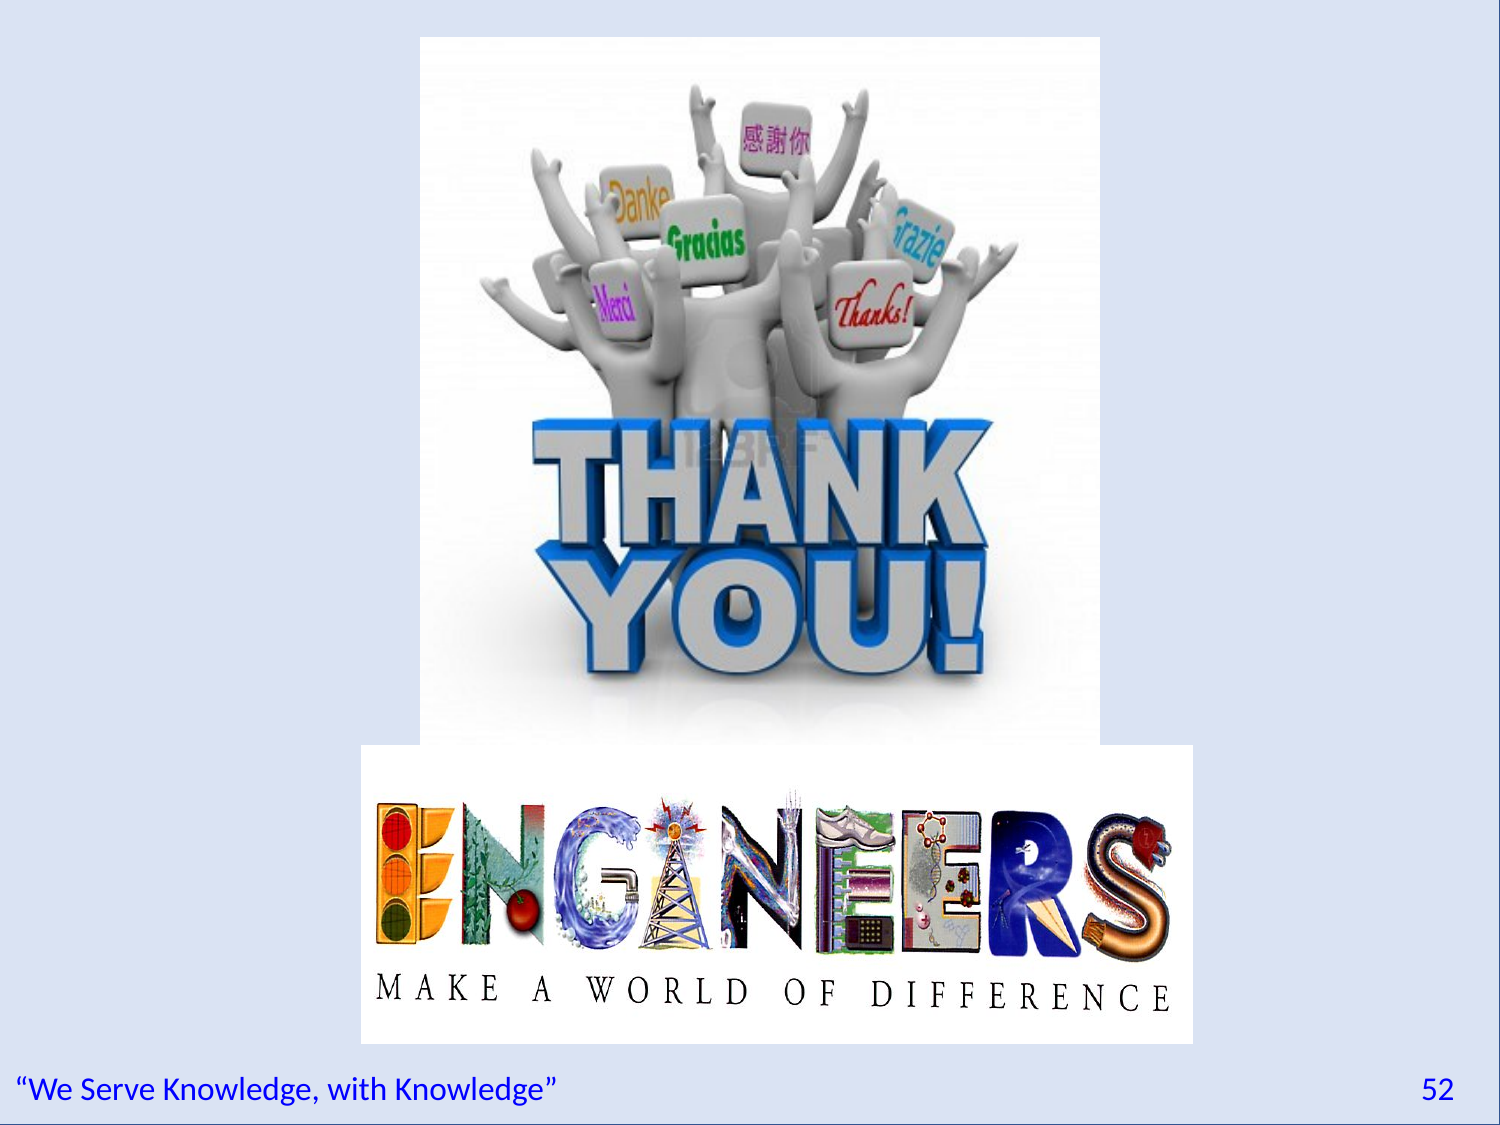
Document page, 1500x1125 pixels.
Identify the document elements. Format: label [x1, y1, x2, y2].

picture [361, 37, 1193, 1044]
